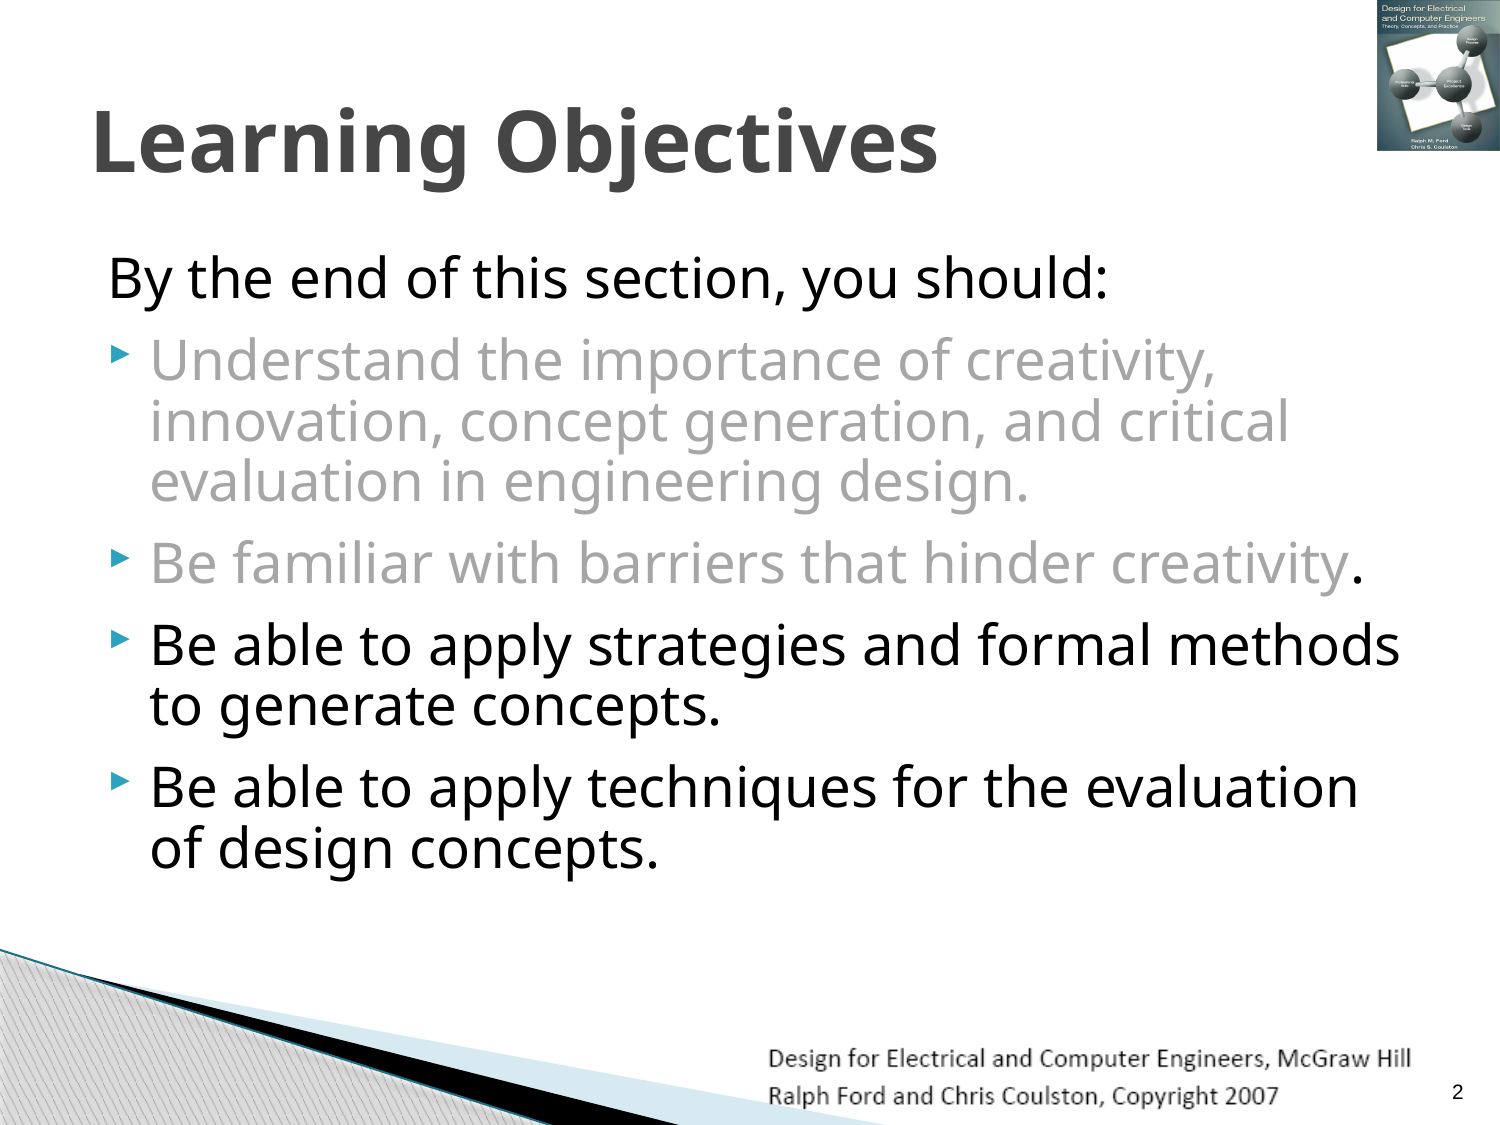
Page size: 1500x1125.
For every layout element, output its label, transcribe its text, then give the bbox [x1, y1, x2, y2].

list By the end of this section, you should: Understand the importance of creativity, innovation, concept generation, and critical evaluation in engineering design. Be familiar with barriers that hinder creativity. Be able to apply strategies and formal methods to generate concepts. Be able to apply techniques for the evaluation of design concepts. [75, 242, 1425, 986]
picture [760, 1039, 1425, 1125]
slide_number 2 [1418, 1051, 1479, 1112]
picture [1377, 0, 1500, 151]
title Learning Objectives [75, 45, 1425, 233]
